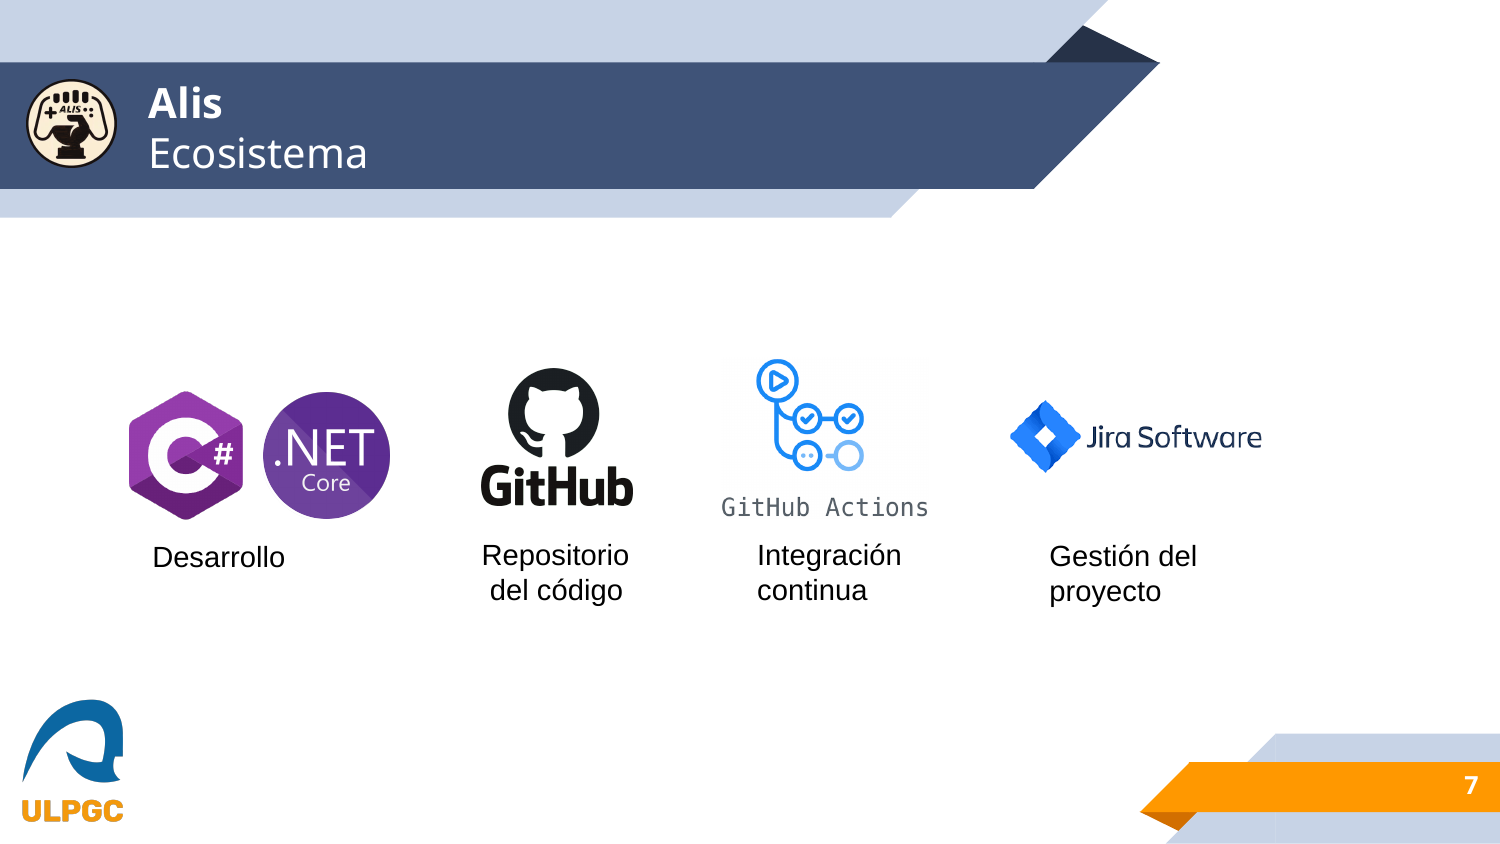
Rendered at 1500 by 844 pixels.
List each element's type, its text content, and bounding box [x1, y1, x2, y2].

text_box Integración continua [742, 529, 958, 614]
title Alis Ecosistema [133, 64, 997, 190]
text_box Desarrollo [137, 530, 444, 581]
picture [0, 664, 167, 844]
text_box Repositorio del código [466, 529, 683, 614]
picture [721, 357, 929, 519]
picture [995, 365, 1275, 506]
picture [480, 368, 634, 507]
picture [78, 347, 390, 564]
slide_number 7 [1249, 760, 1494, 813]
picture [26, 79, 117, 169]
text_box Gestión del proyecto [1034, 529, 1250, 615]
